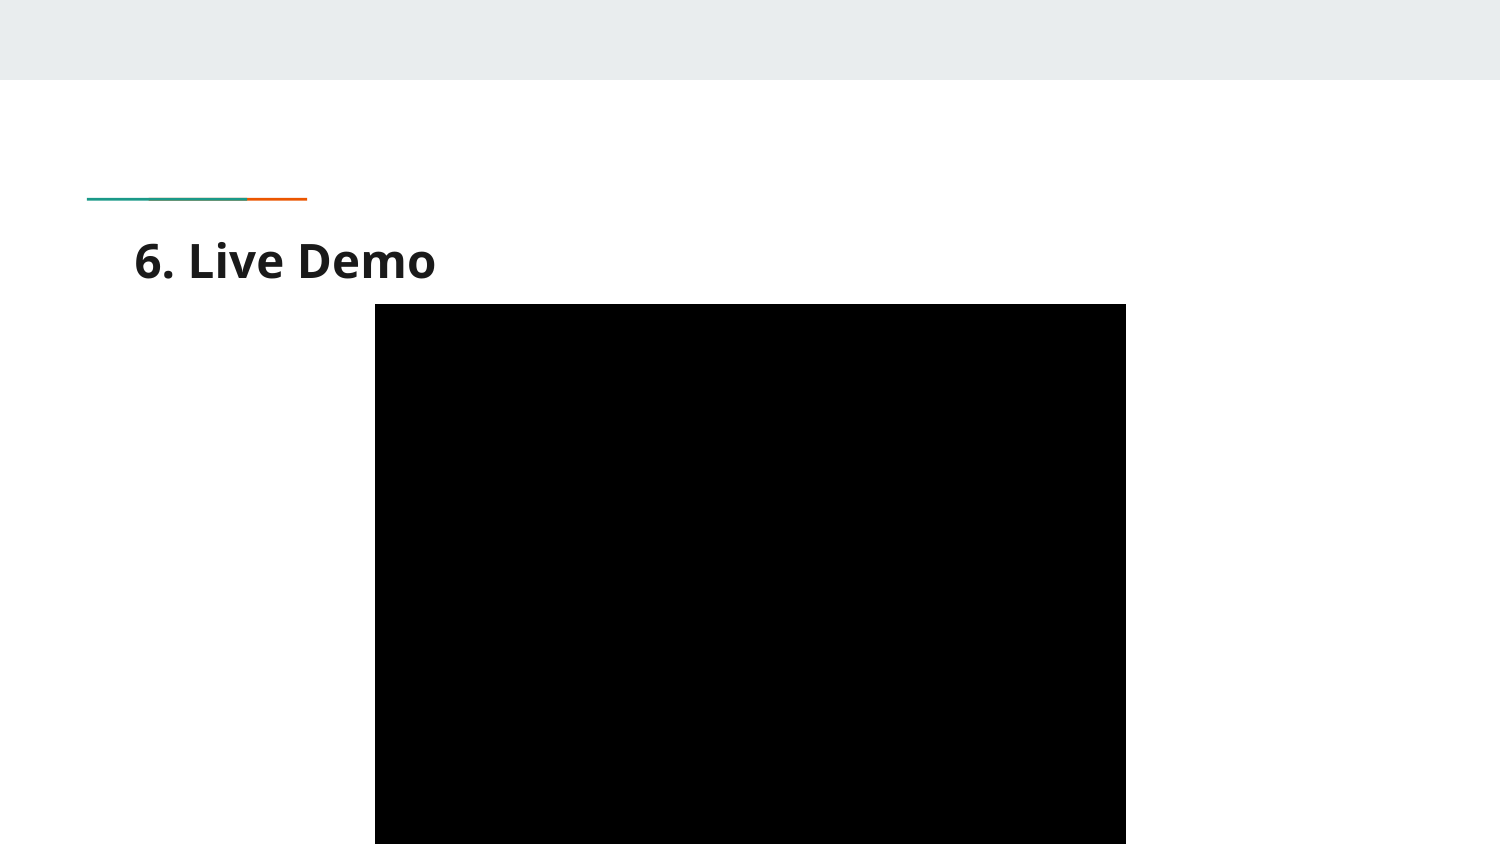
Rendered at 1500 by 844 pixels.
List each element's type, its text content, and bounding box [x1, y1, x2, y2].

title 6. Live Demo [119, 216, 1381, 305]
picture [374, 303, 1126, 844]
